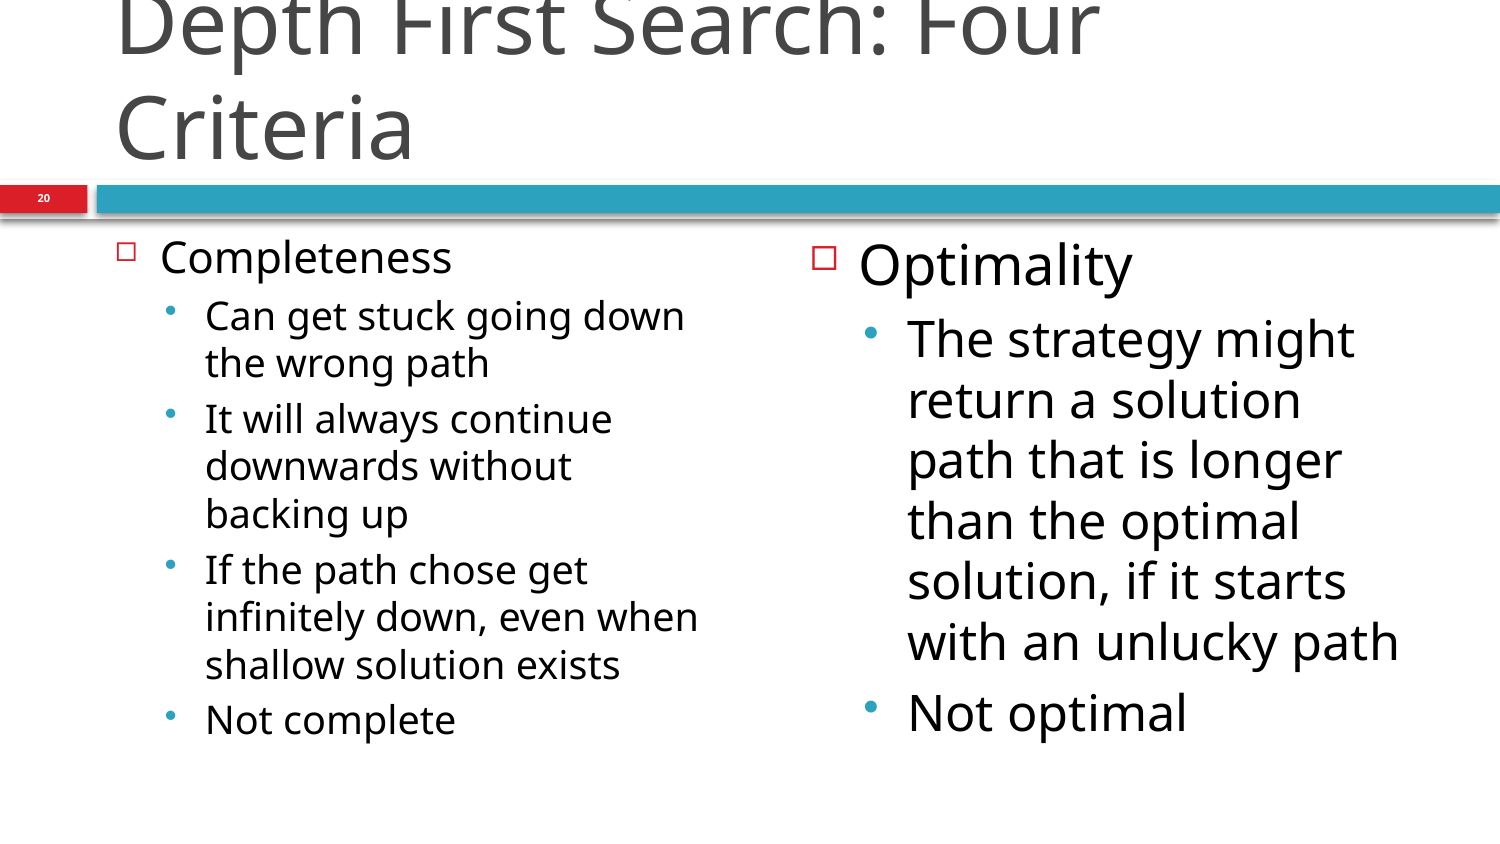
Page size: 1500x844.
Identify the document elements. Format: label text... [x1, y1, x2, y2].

slide_number 20 [0, 184, 88, 215]
list Completeness Can get stuck going down the wrong path It will always continue downwards without backing up If the path chose get infinitely down, even when shallow solution exists Not complete [99, 221, 738, 759]
title Depth First Search: Four Criteria [99, 19, 1438, 185]
list Optimality The strategy might return a solution path that is longer than the optimal solution, if it starts with an unlucky path Not optimal [794, 221, 1433, 759]
